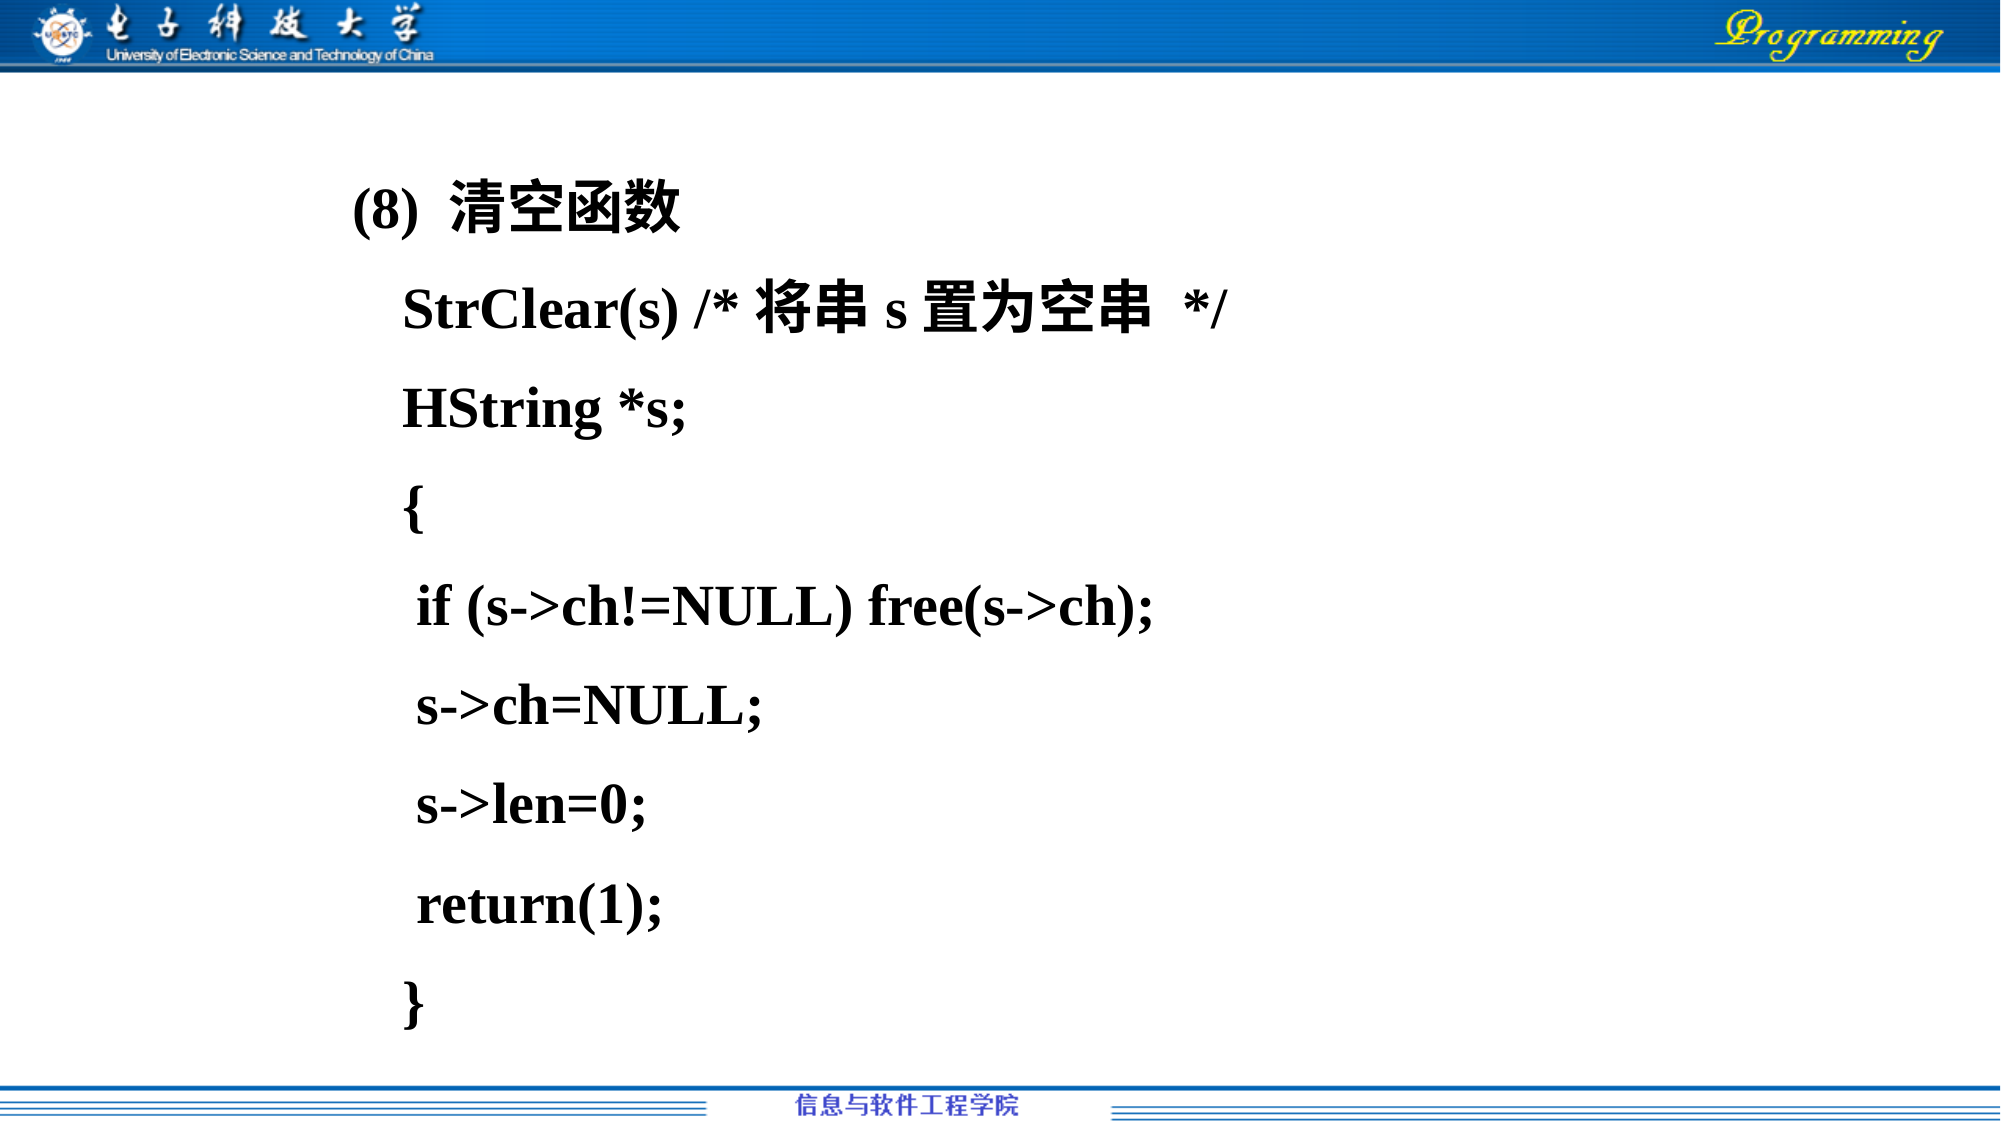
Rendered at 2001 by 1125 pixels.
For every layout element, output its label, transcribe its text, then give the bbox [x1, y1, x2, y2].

picture [0, 0, 2001, 1125]
text_box (8) 清空函数 [337, 162, 1700, 248]
text_box StrClear(s) /*将串s置为空串 */ HString *s; { if (s->ch!=NULL) free(s->ch); s->ch=NULL; s->len=0; return(1); } [387, 262, 1663, 1042]
